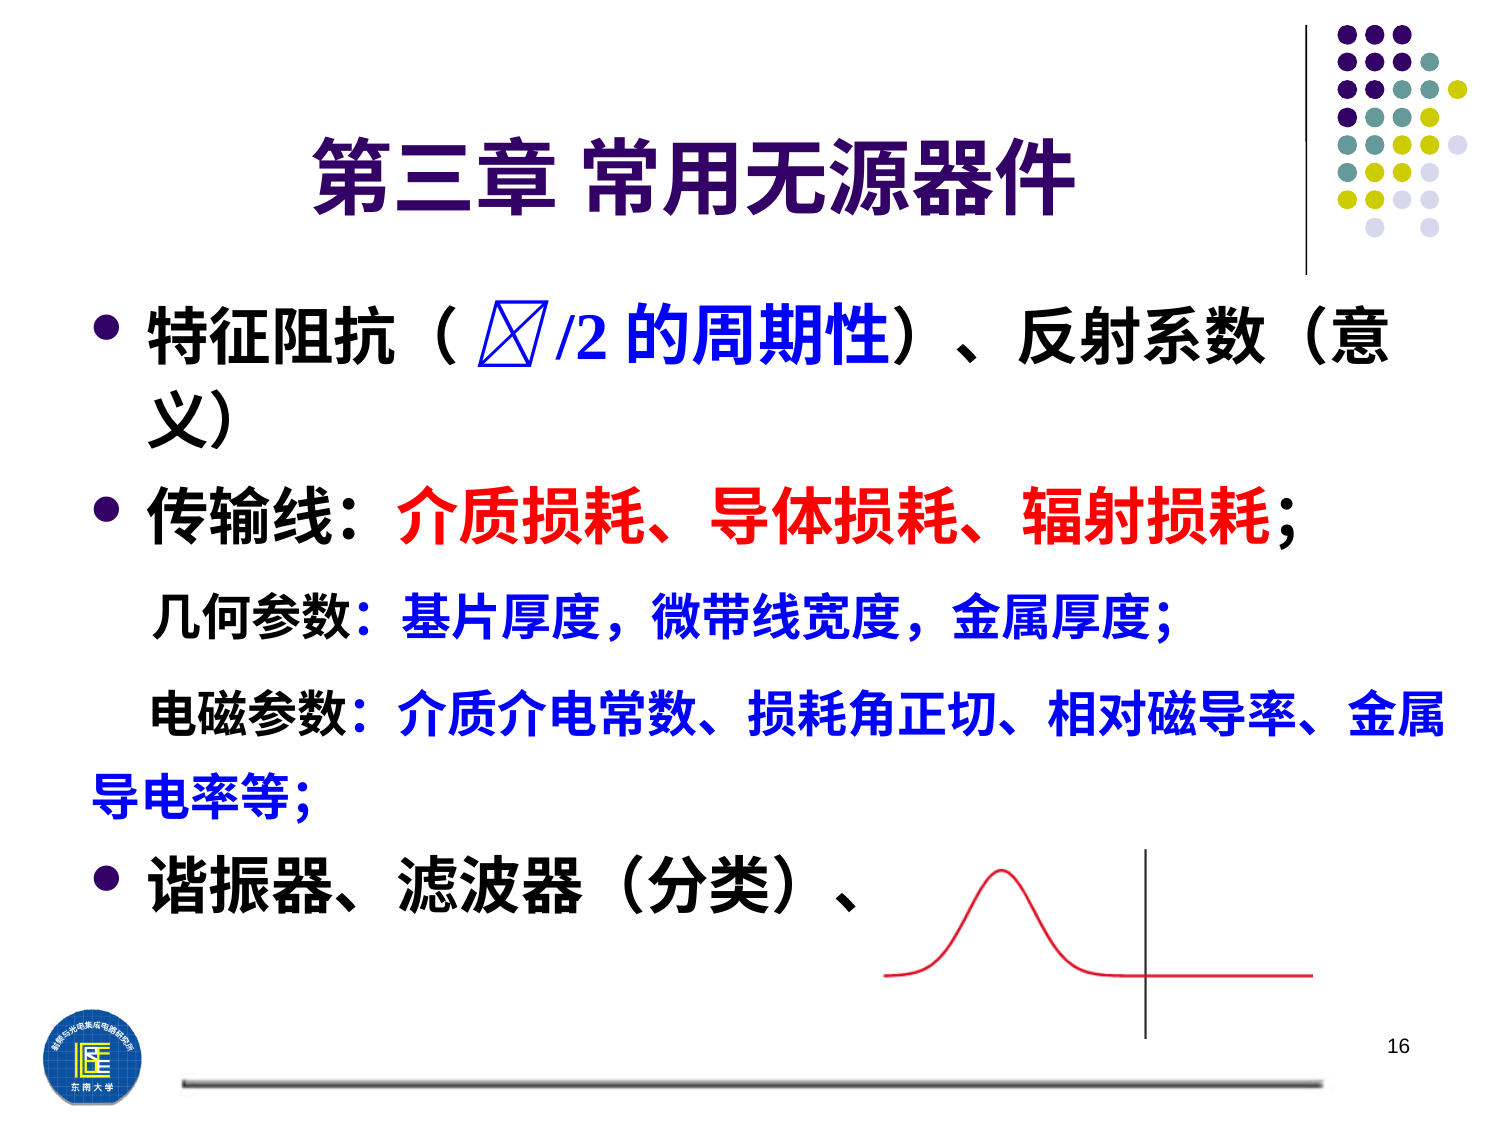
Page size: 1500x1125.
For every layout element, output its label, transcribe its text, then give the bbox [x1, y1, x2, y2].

picture [171, 1058, 1353, 1111]
list 特征阻抗（ /2的周期性）、反射系数（意义） 传输线：介质损耗、导体损耗、辐射损耗； 几何参数：基片厚度，微带线宽度，金属厚度； 电磁参数：介质介电常数、损耗角正切、相对磁导率、金属导电率等； 谐振器、滤波器（分类）、天线 [75, 282, 1483, 858]
slide_number 16 [1074, 1024, 1426, 1101]
title 第三章 常用无源器件 [75, 20, 1313, 233]
picture [882, 849, 1313, 1039]
picture [34, 999, 148, 1113]
